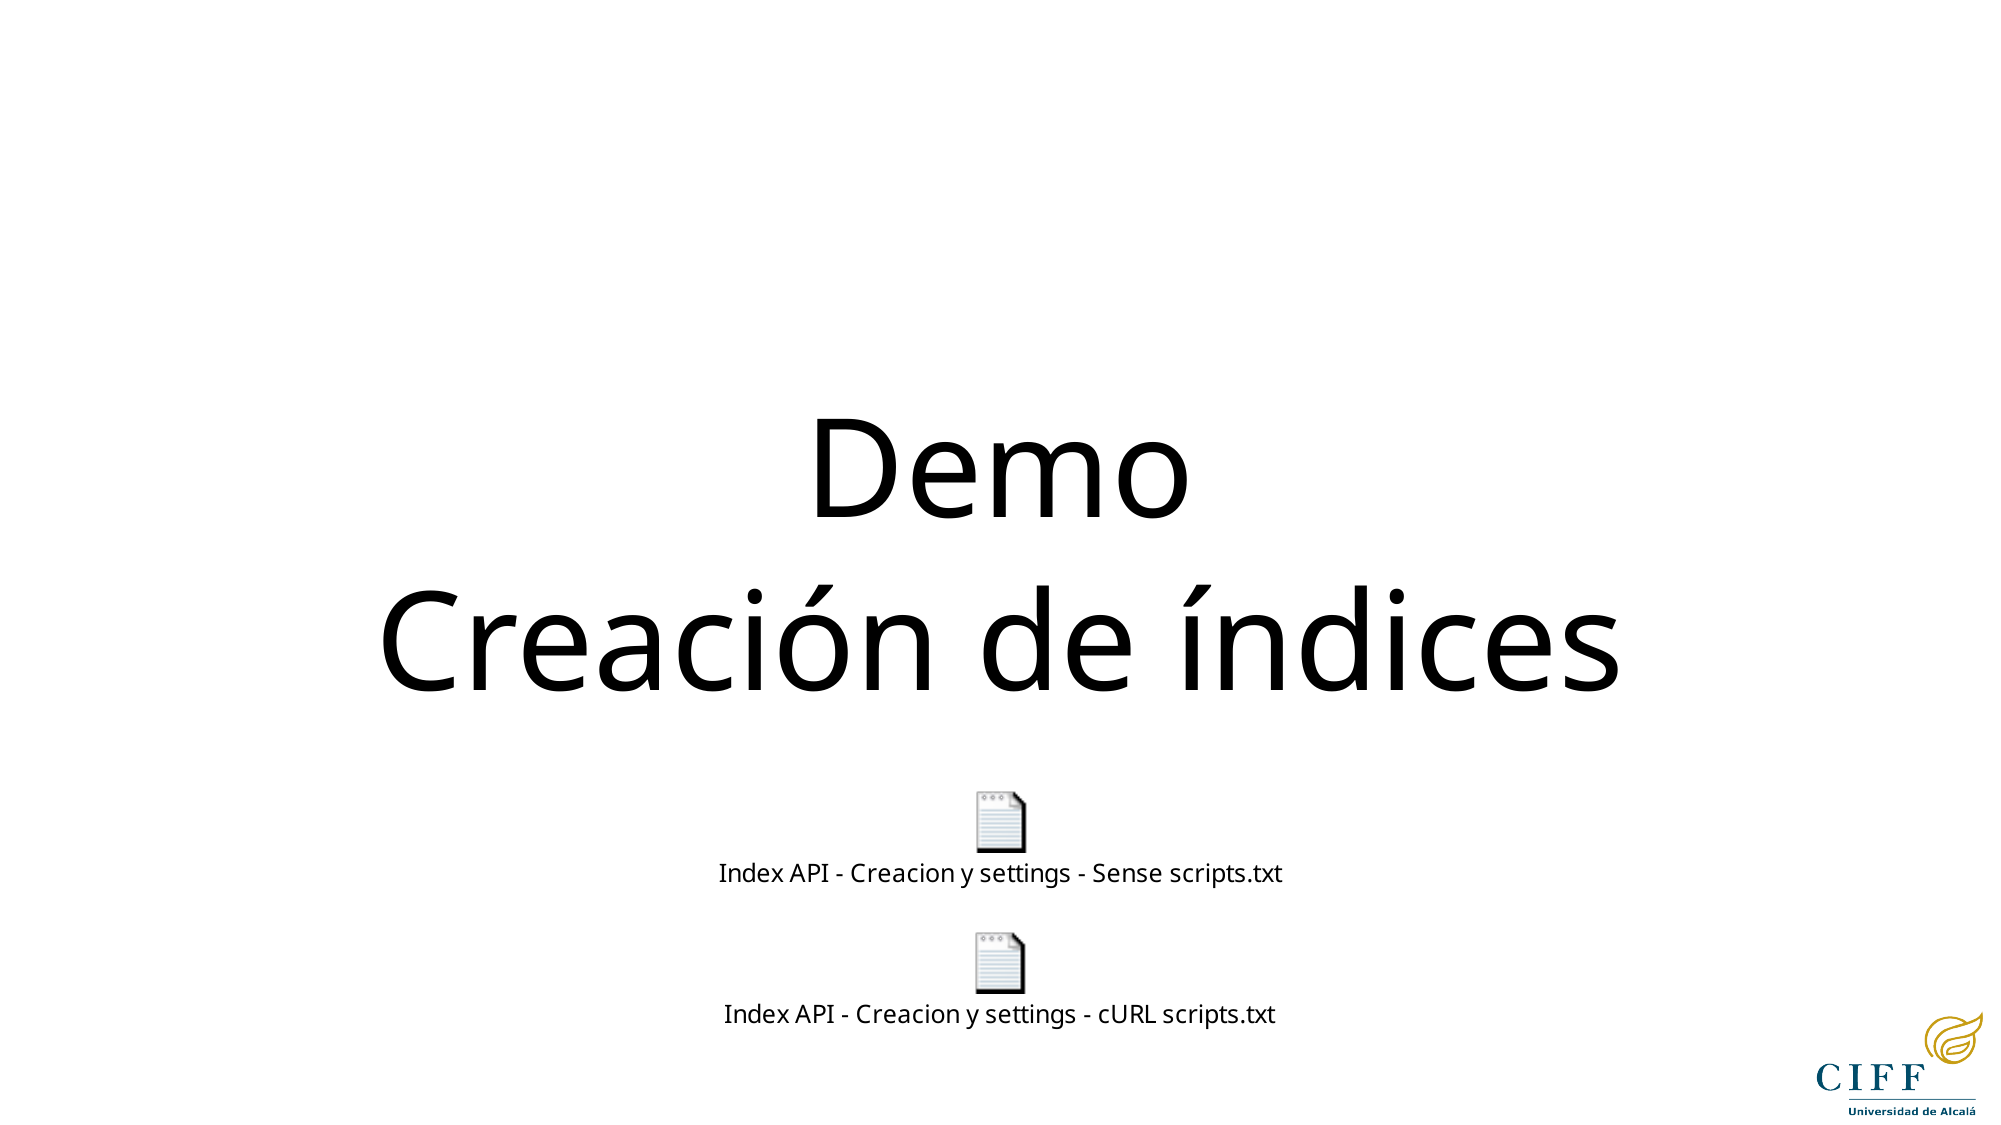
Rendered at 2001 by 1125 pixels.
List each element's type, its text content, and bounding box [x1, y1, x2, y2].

list Demo Creación de índices [73, 52, 1927, 1068]
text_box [668, 784, 1332, 898]
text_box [671, 925, 1329, 1039]
picture [1789, 990, 2001, 1125]
